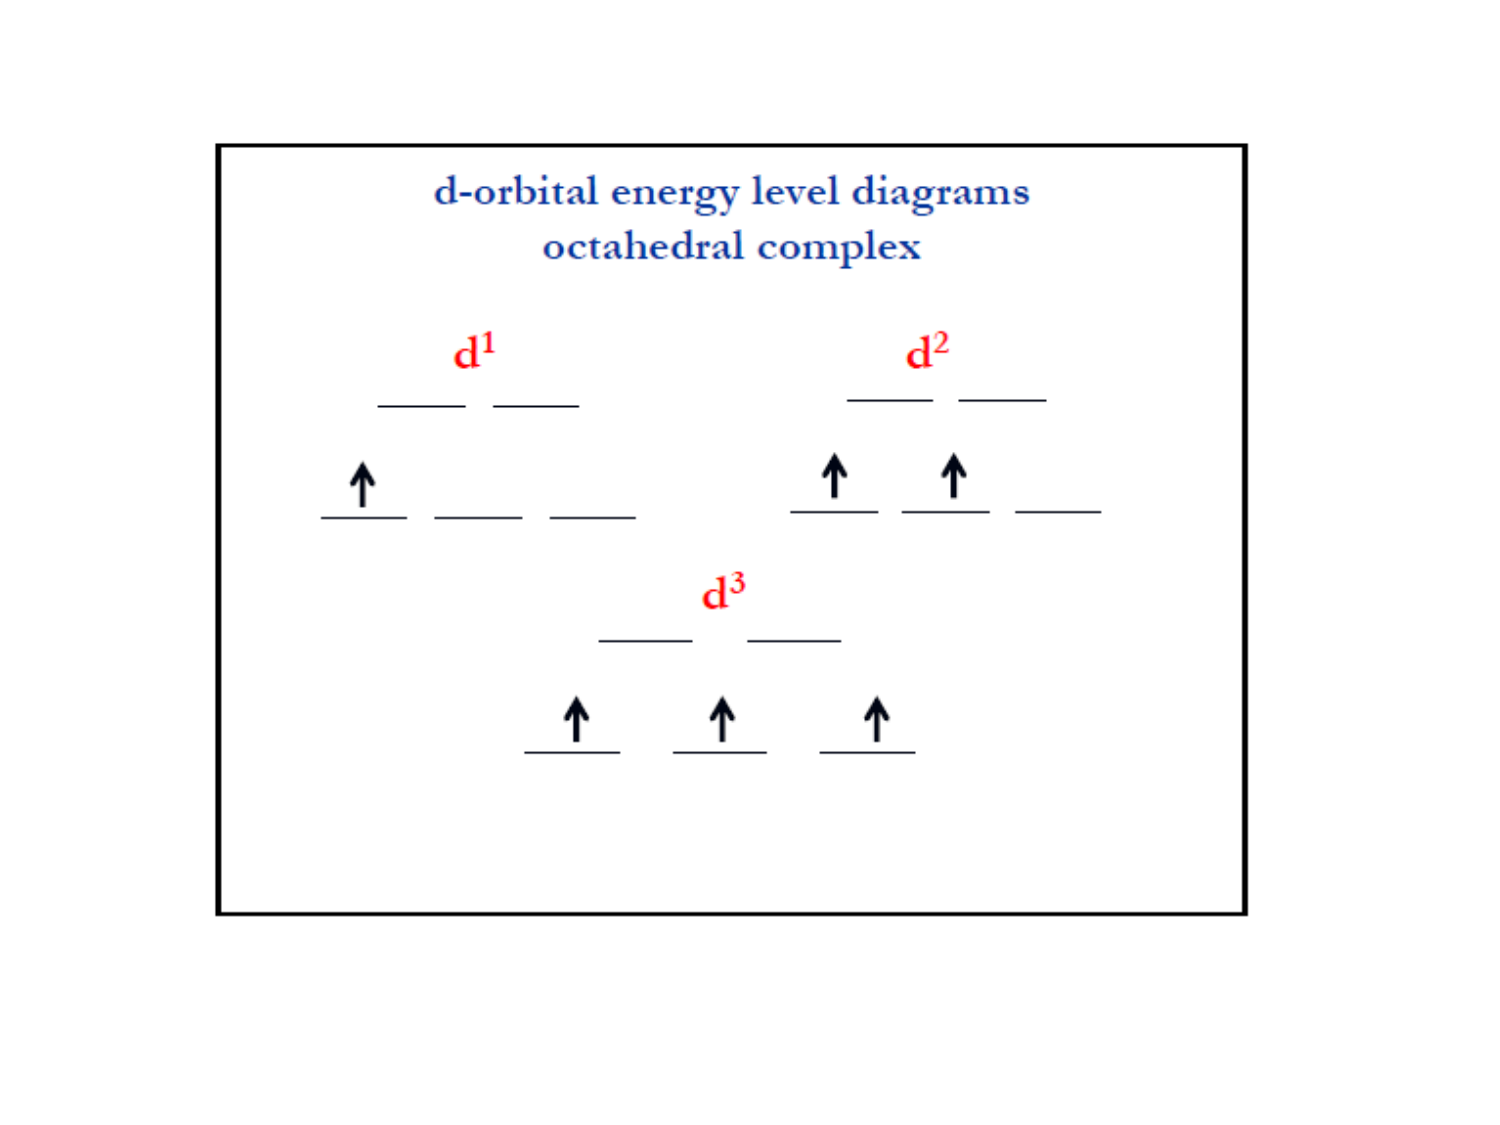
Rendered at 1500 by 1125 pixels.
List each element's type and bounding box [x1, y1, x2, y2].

picture [210, 140, 1266, 940]
